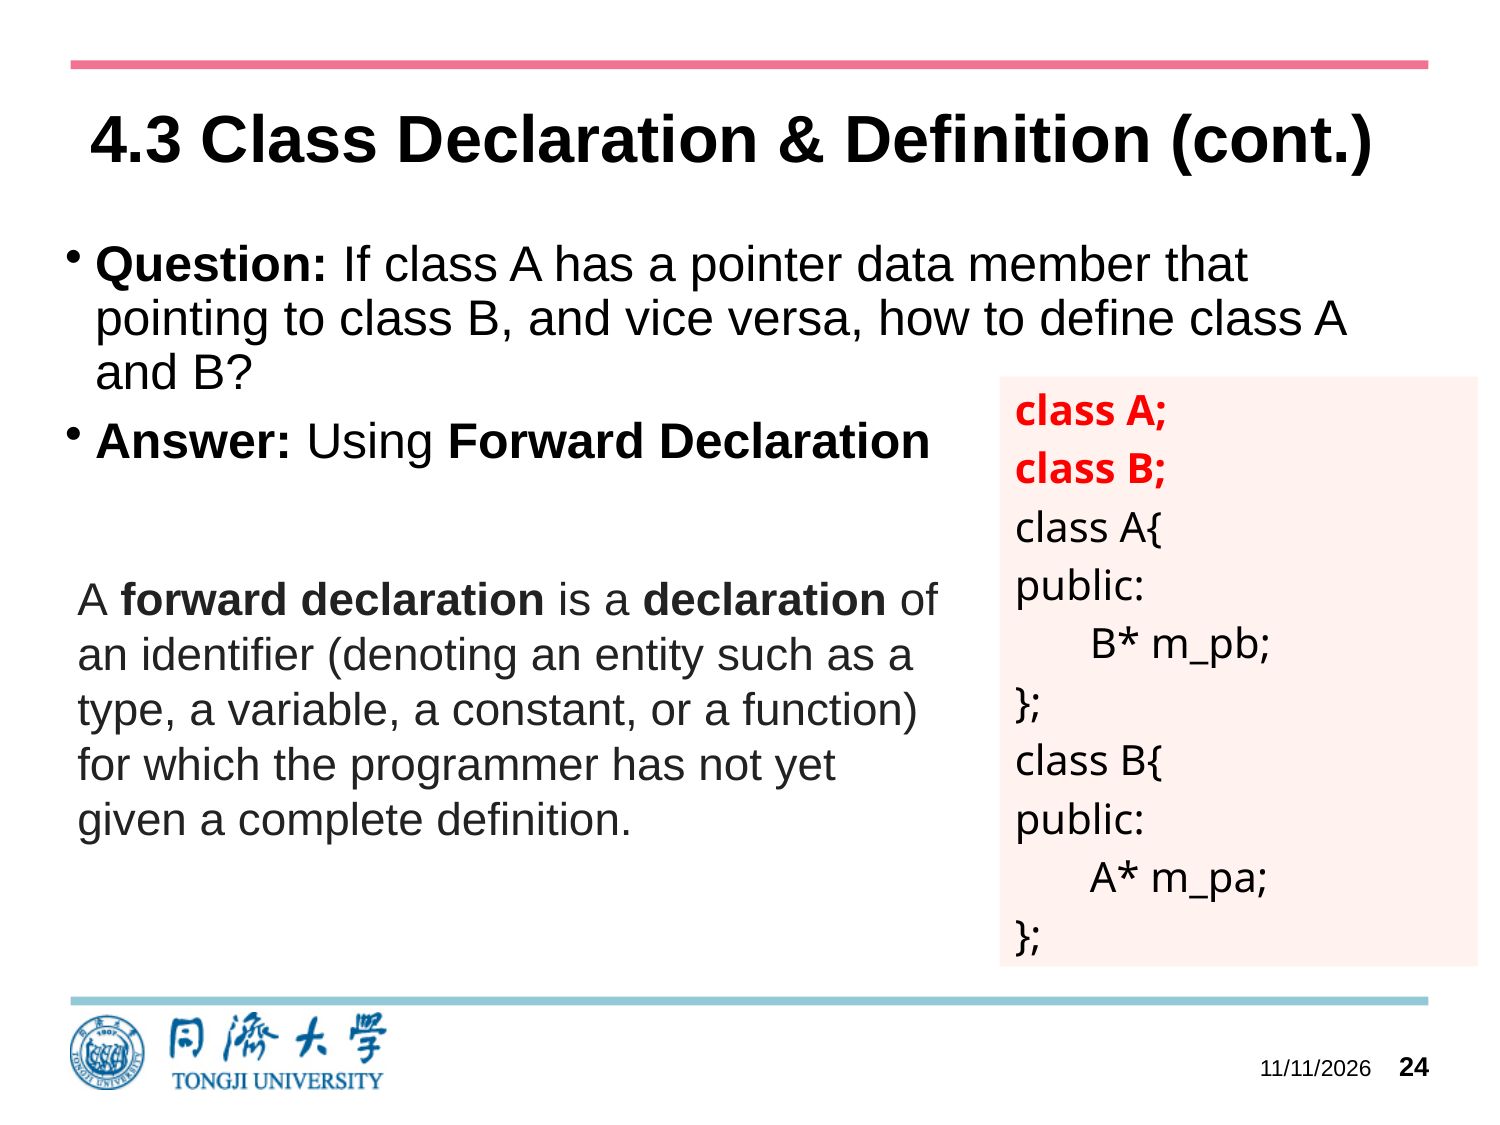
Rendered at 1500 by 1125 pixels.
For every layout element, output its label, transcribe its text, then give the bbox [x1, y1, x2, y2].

list Question: If class A has a pointer data member that pointing to class B, and vice versa, how to define class A and B? Answer: Using Forward Declaration [50, 231, 1385, 488]
slide_number 24 [1372, 1046, 1430, 1088]
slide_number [1228, 1046, 1372, 1088]
title 4.3 Class Declaration & Definition (cont.) [75, 97, 1456, 263]
picture [70, 1012, 388, 1090]
text_box A forward declaration is a declaration of an identifier (denoting an entity such as a type, a variable, a constant, or a function) for which the programmer has not yet given a complete definition. [62, 562, 963, 853]
text_box class A; class B; class A{ public: B* m_pb; }; class B{ public: A* m_pa; }; [999, 376, 1478, 967]
